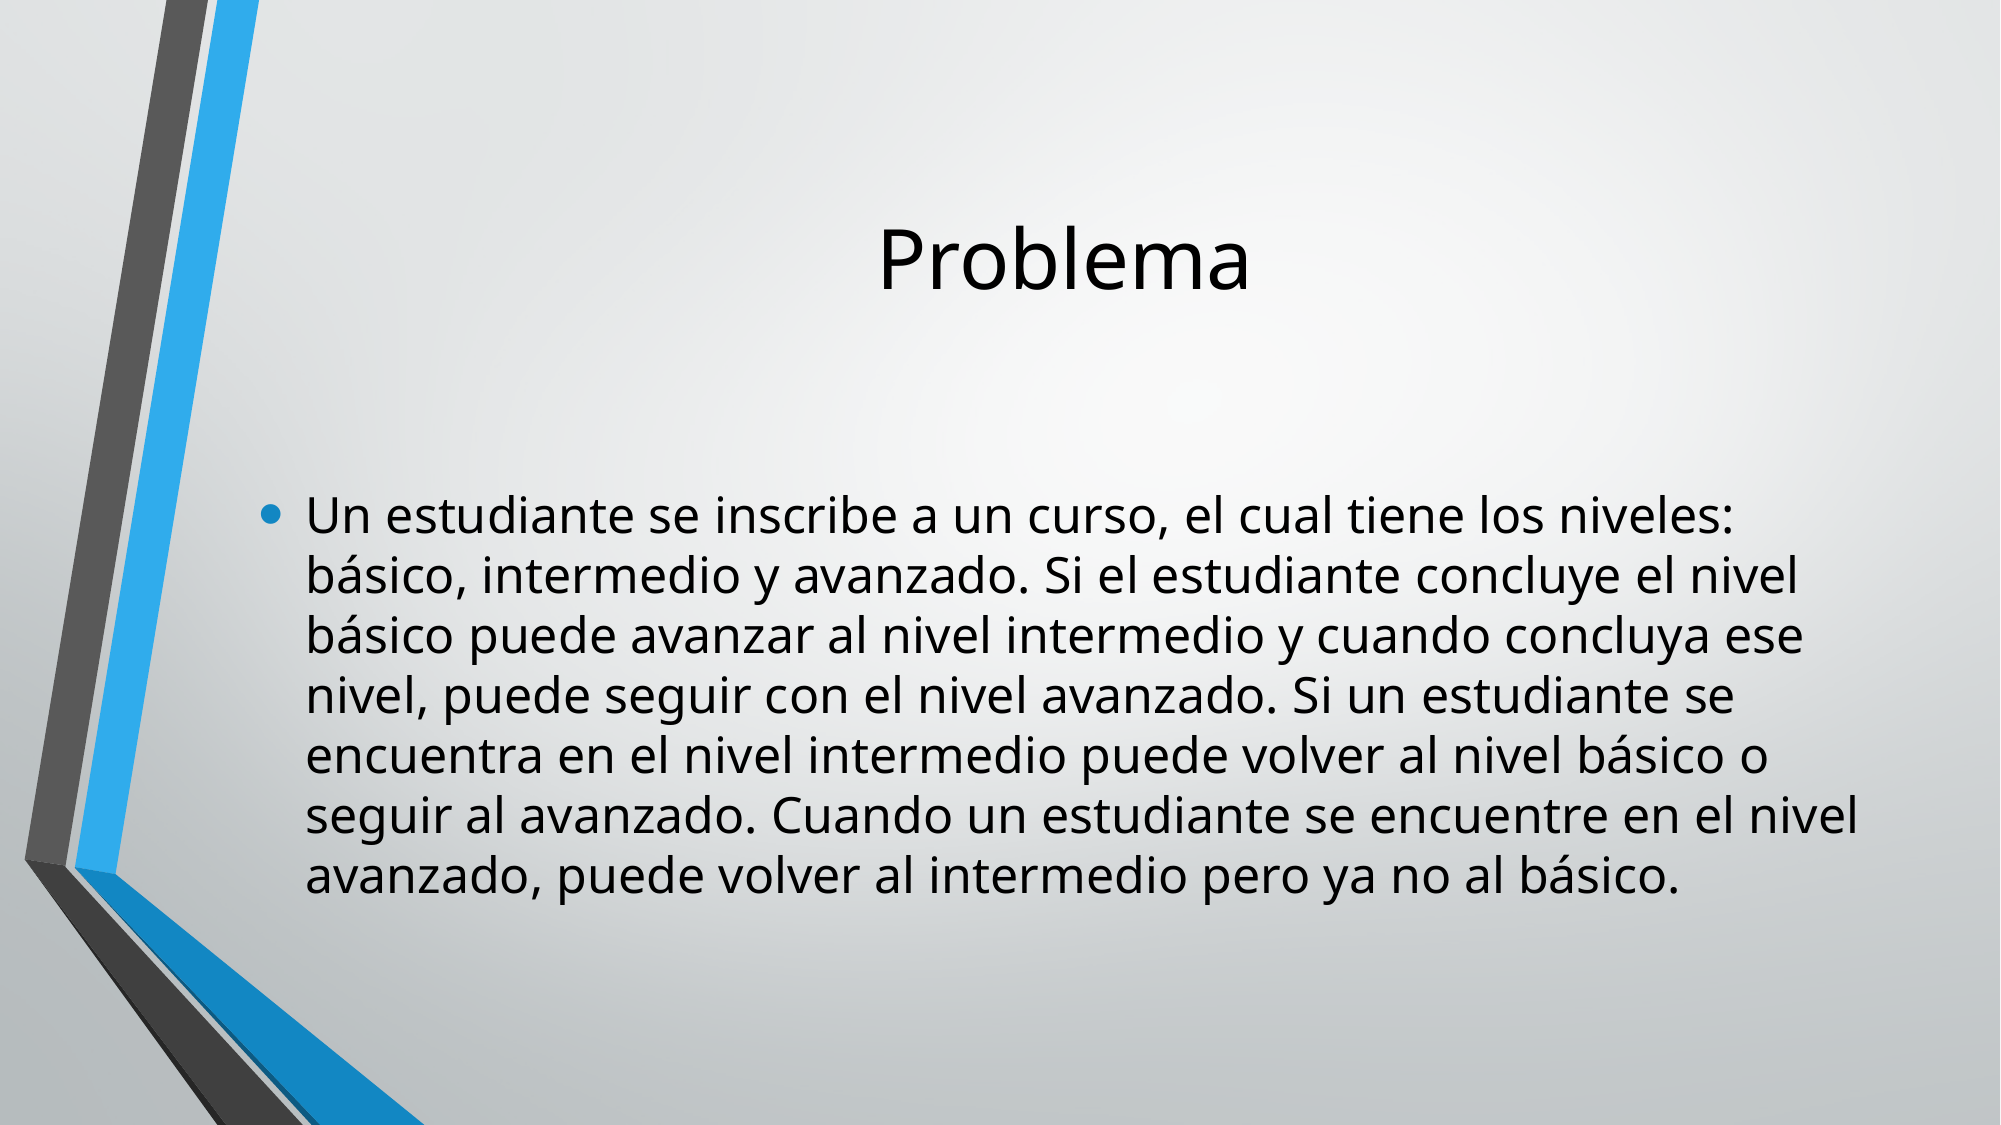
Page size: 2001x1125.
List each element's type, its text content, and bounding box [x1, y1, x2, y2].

list Un estudiante se inscribe a un curso, el cual tiene los niveles: básico, intermedio y avanzado. Si el estudiante concluye el nivel básico puede avanzar al nivel intermedio y cuando concluya ese nivel, puede seguir con el nivel avanzado. Si un estudiante se encuentra en el nivel intermedio puede volver al nivel básico o seguir al avanzado. Cuando un estudiante se encuentre en el nivel avanzado, puede volver al intermedio pero ya no al básico. [243, 437, 1887, 950]
title Problema [243, 112, 1887, 400]
